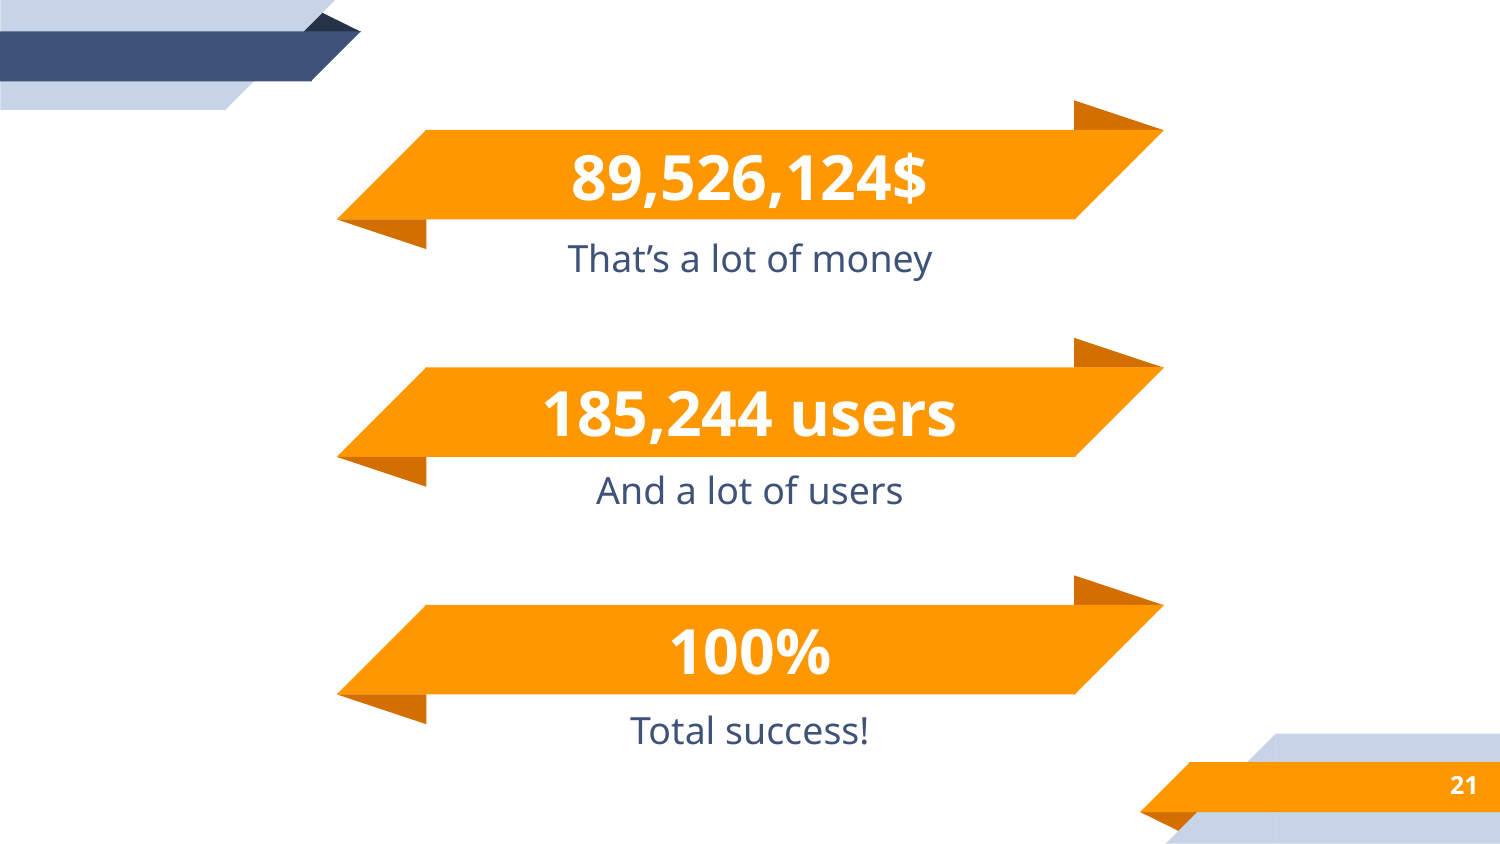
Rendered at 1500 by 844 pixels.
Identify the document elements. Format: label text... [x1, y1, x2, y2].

slide_number 21 [1249, 760, 1494, 813]
subtitle Total success! [428, 733, 1072, 764]
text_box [336, 100, 1165, 250]
subtitle And a lot of users [428, 495, 1072, 524]
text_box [336, 575, 1165, 725]
subtitle That’s a lot of money [428, 258, 1072, 295]
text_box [336, 337, 1165, 487]
